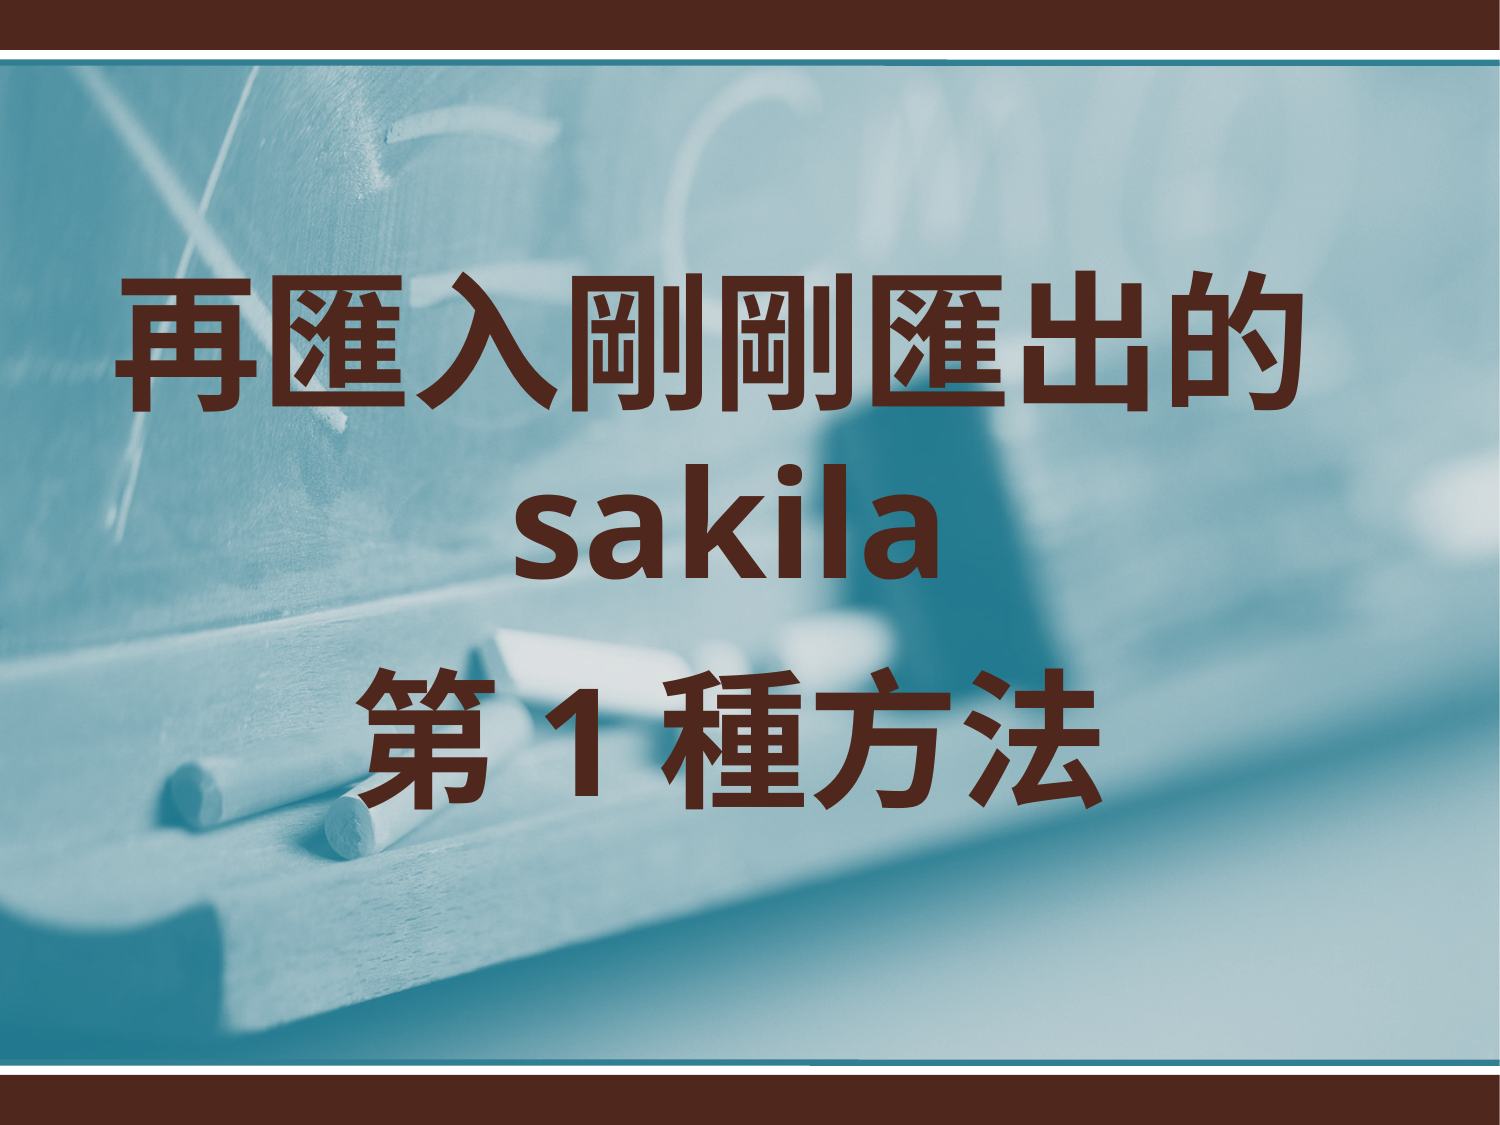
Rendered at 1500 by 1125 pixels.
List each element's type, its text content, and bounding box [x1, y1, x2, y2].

subtitle 再匯入剛剛匯出的sakila 第1種方法 [53, 178, 1406, 835]
